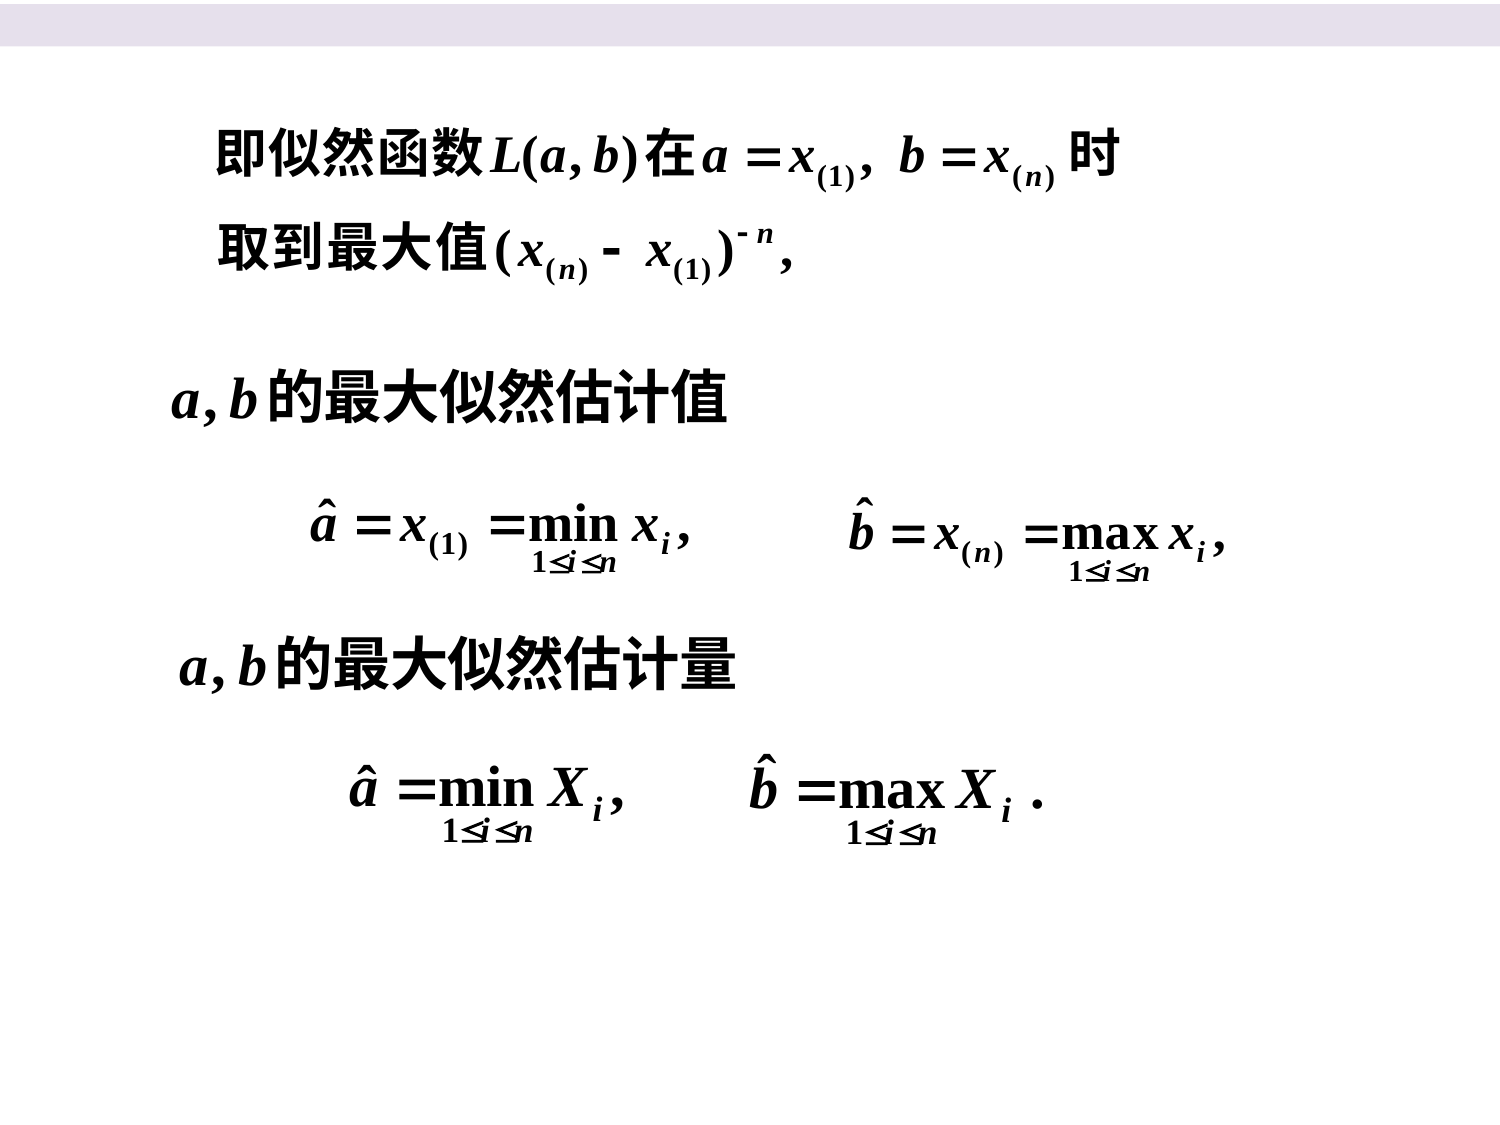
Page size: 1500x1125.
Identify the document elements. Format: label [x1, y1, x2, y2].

text_box [210, 116, 1185, 297]
text_box [292, 486, 733, 587]
text_box [177, 631, 809, 705]
text_box [737, 749, 1080, 851]
text_box [831, 488, 1266, 594]
text_box [337, 756, 661, 849]
text_box [168, 364, 801, 438]
